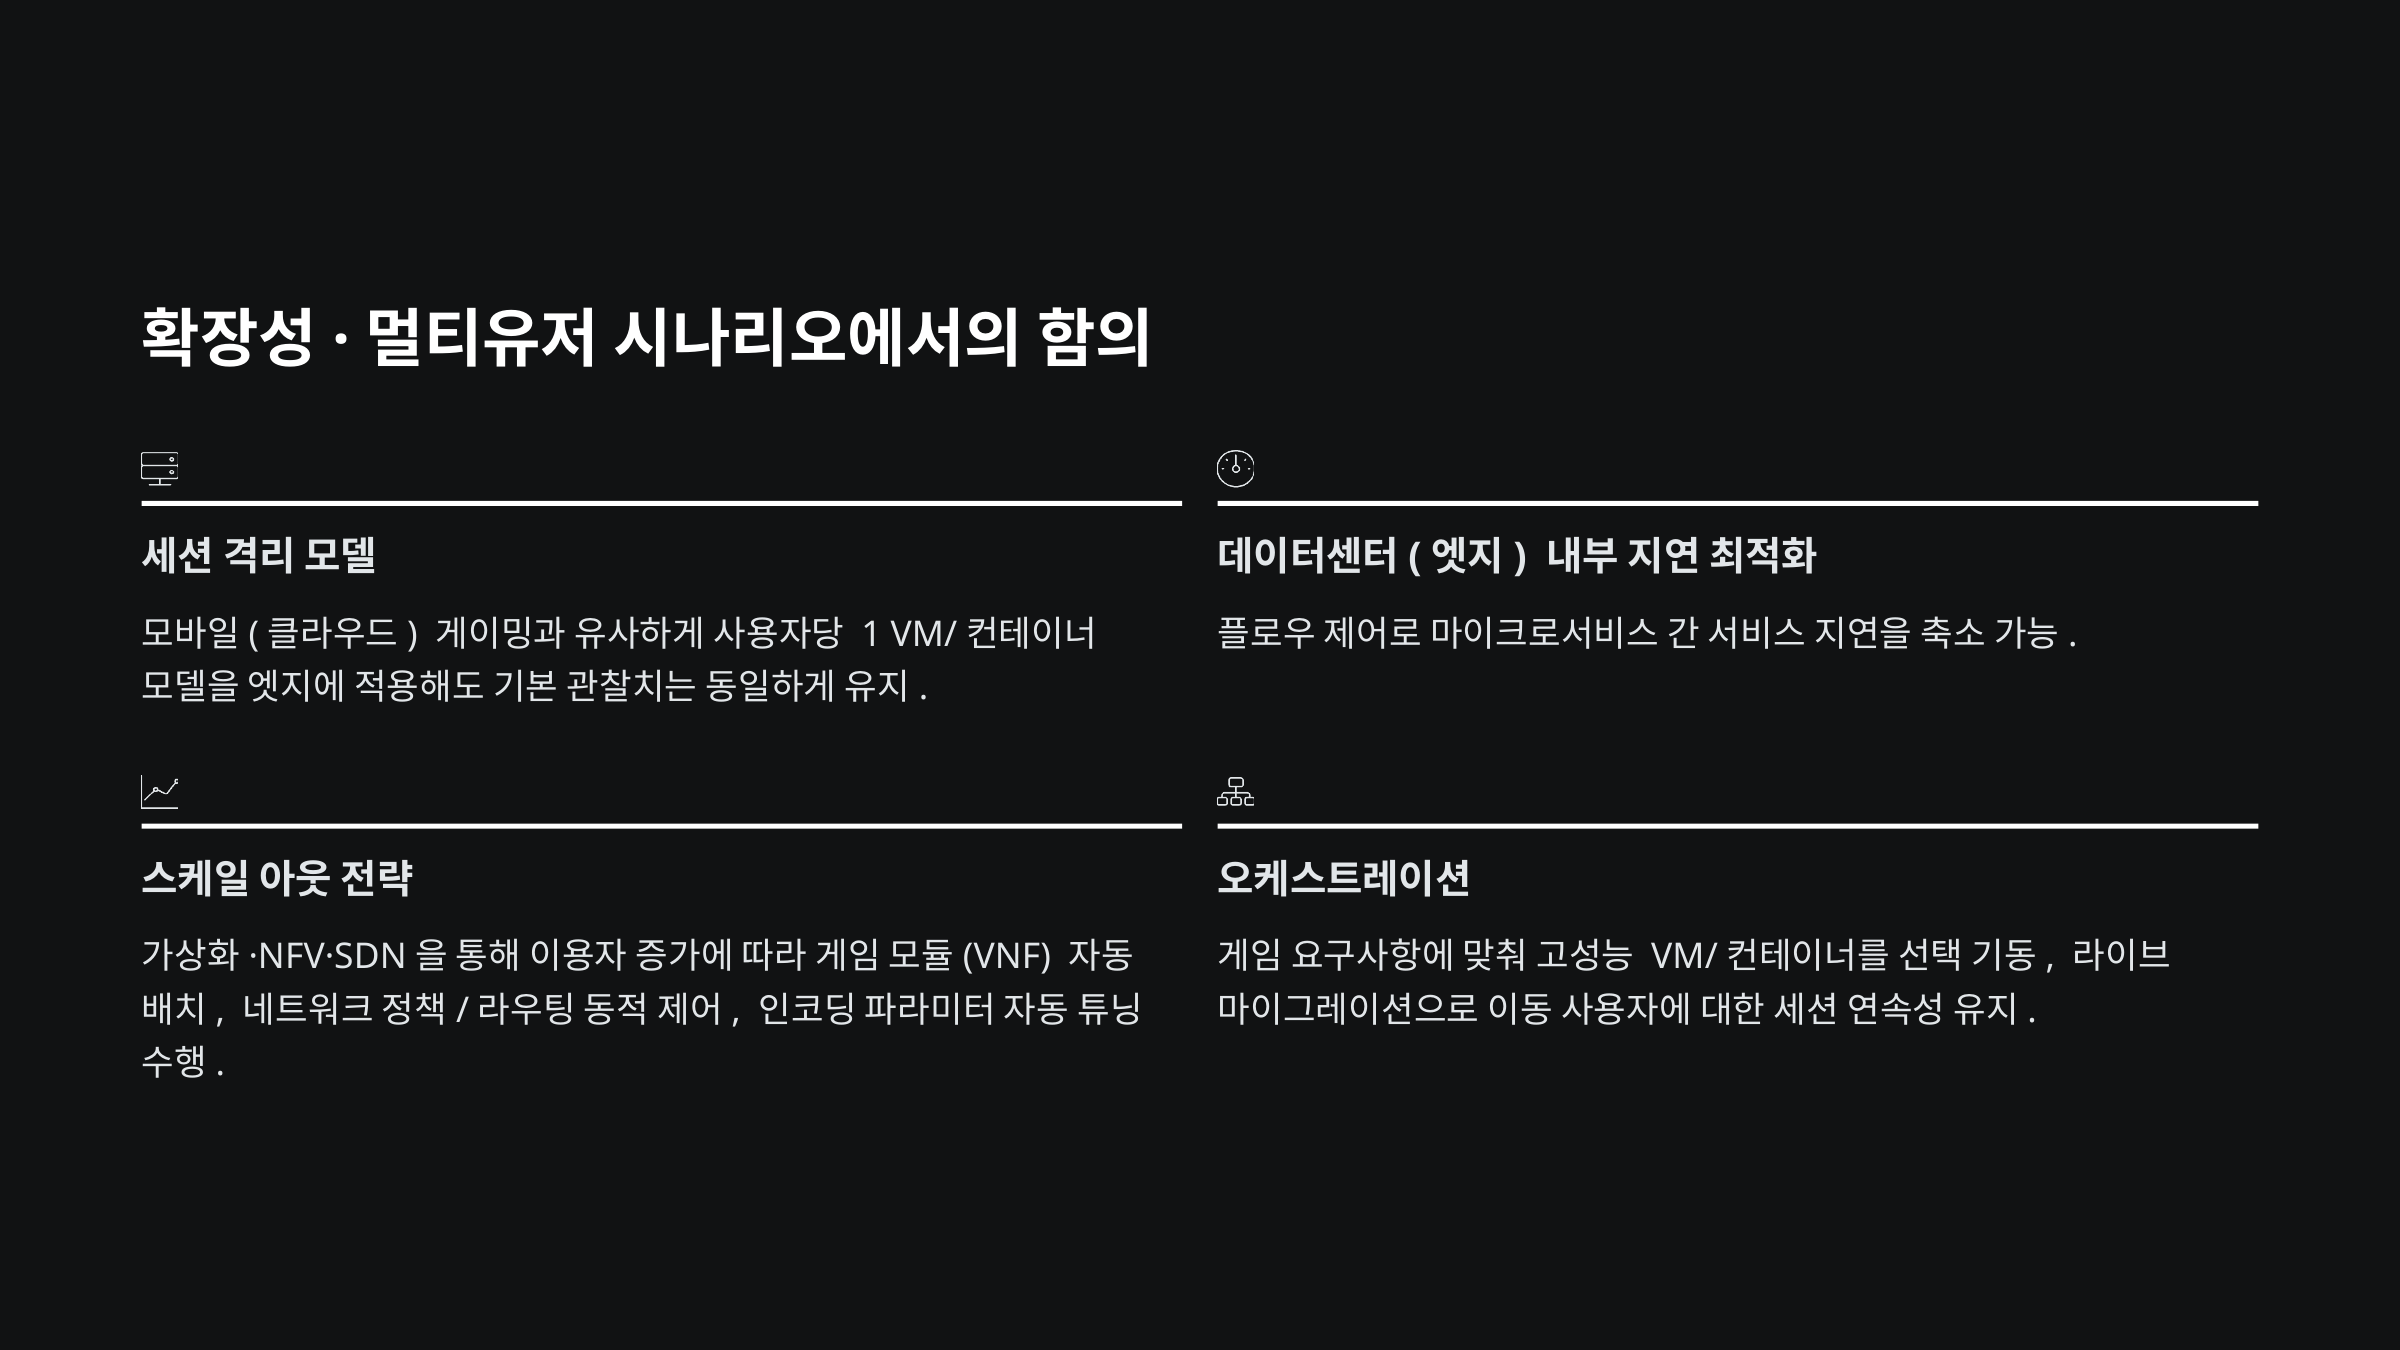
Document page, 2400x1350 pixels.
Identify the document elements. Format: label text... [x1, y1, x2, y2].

text_box [1217, 500, 2259, 506]
text_box [141, 500, 1183, 506]
text_box 데이터센터(엣지) 내부 지연 최적화 [1217, 528, 1799, 579]
text_box [141, 823, 1183, 829]
text_box 오케스트레이션 [1217, 851, 1621, 902]
text_box 게임 요구사항에 맞춰 고성능 VM/컨테이너를 선택 기동, 라이브 마이그레이션으로 이동 사용자에 대한 세션 연속성 유지. [1217, 922, 2259, 1030]
text_box [1217, 823, 2259, 829]
picture [141, 445, 178, 490]
text_box 가상화·NFV·SDN을 통해 이용자 증가에 따라 게임 모듈(VNF) 자동 배치, 네트워크 정책/라우팅 동적 제어, 인코딩 파라미터 자동 튜닝 수행. [141, 922, 1183, 1030]
text_box 세션 격리 모델 [141, 528, 545, 579]
text_box 모바일(클라우드) 게이밍과 유사하게 사용자당 1 VM/컨테이너 모델을 엣지에 적용해도 기본 관찰치는 동일하게 유지. [141, 600, 1183, 707]
text_box 스케일 아웃 전략 [141, 851, 545, 902]
picture [1217, 768, 1254, 813]
text_box 확장성·멀티유저 시나리오에서의 함의 [141, 294, 1146, 375]
picture [1217, 445, 1254, 490]
picture [141, 768, 178, 813]
text_box 플로우 제어로 마이크로서비스 간 서비스 지연을 축소 가능. [1217, 600, 2259, 654]
